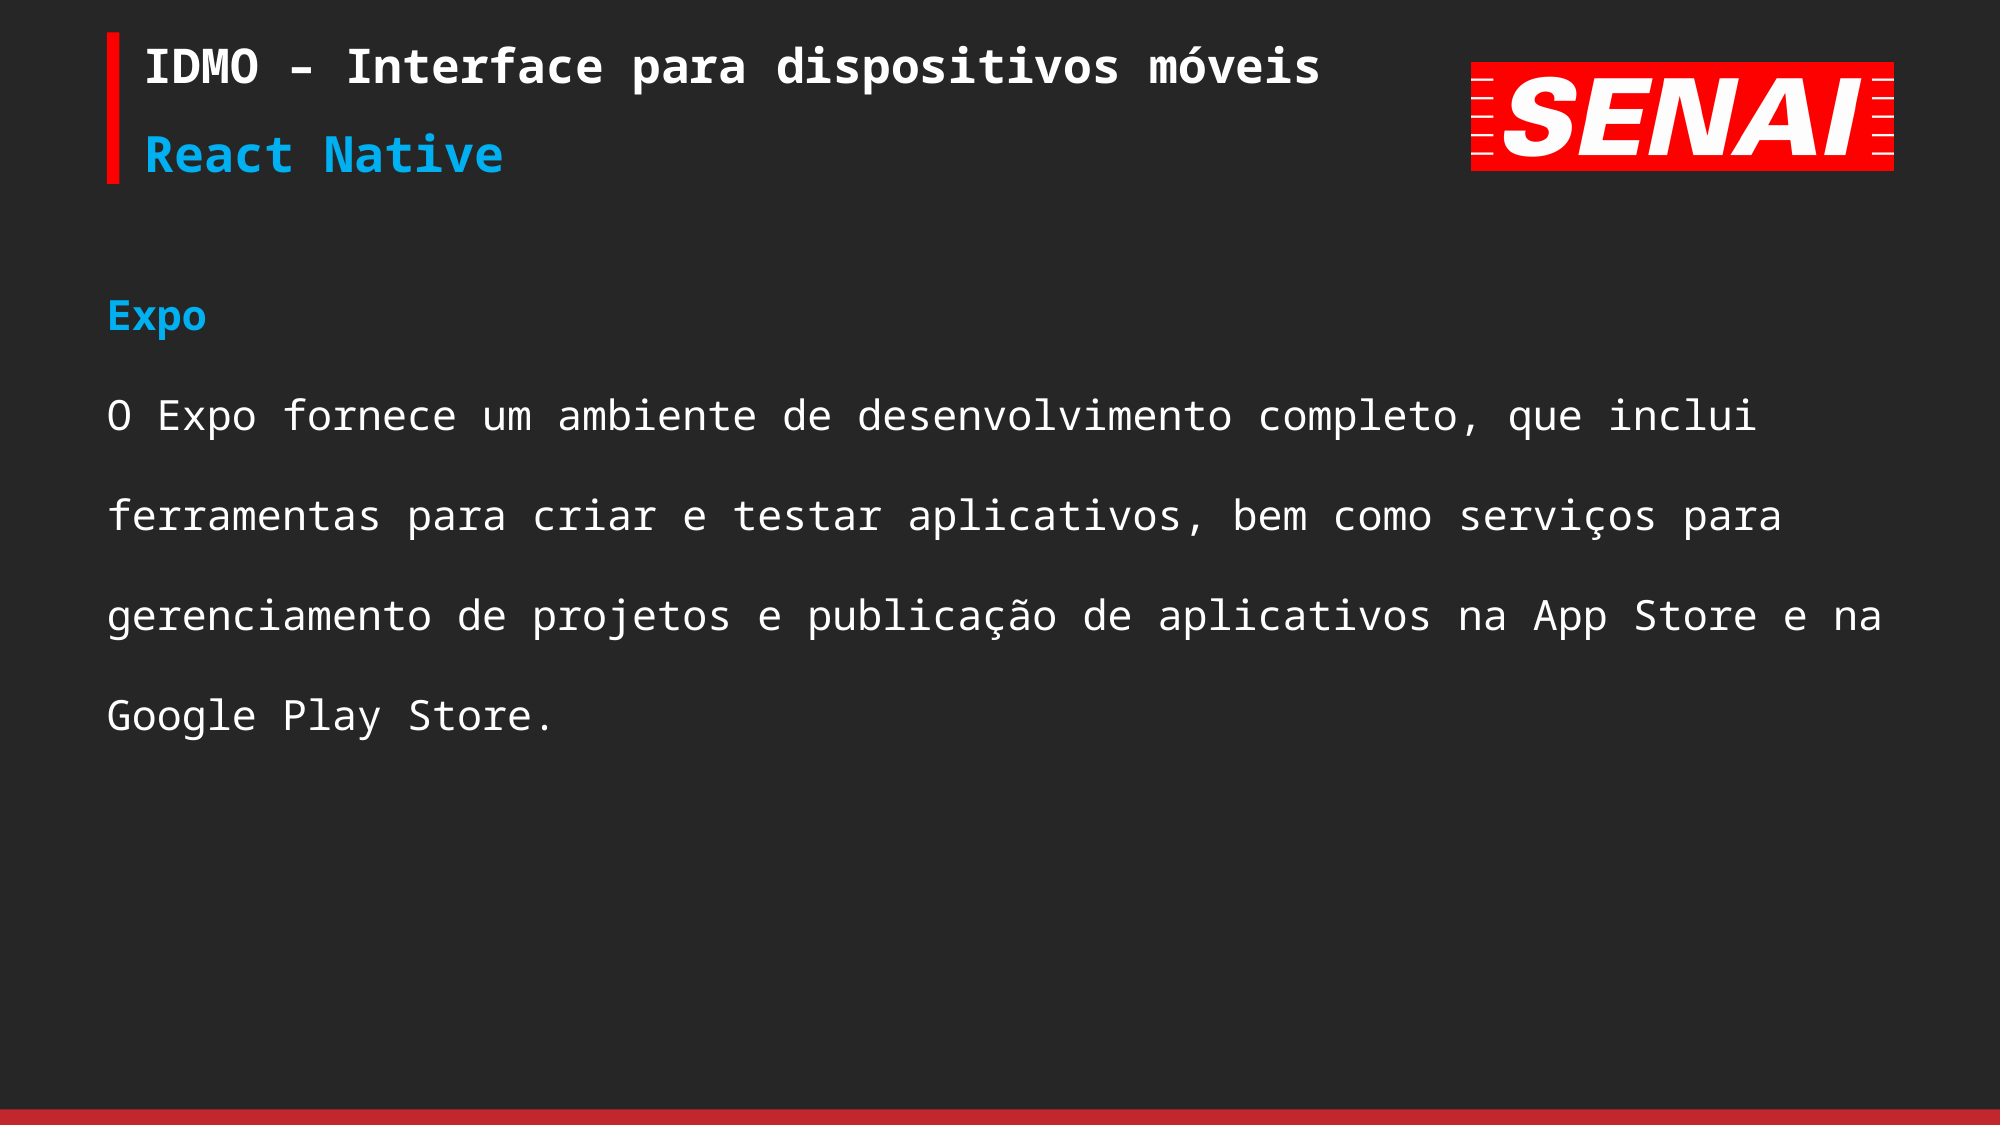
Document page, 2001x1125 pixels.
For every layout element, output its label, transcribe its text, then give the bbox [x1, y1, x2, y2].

text_box Expo O Expo fornece um ambiente de desenvolvimento completo, que inclui ferramentas para criar e testar aplicativos, bem como serviços para gerenciamento de projetos e publicação de aplicativos na App Store e na Google Play Store. [92, 231, 1908, 747]
text_box IDMO – Interface para dispositivos móveis [129, 34, 1445, 136]
text_box React Native [129, 115, 1223, 191]
picture [1471, 62, 1894, 171]
text_box [0, 1109, 2000, 1125]
text_box [106, 31, 121, 185]
